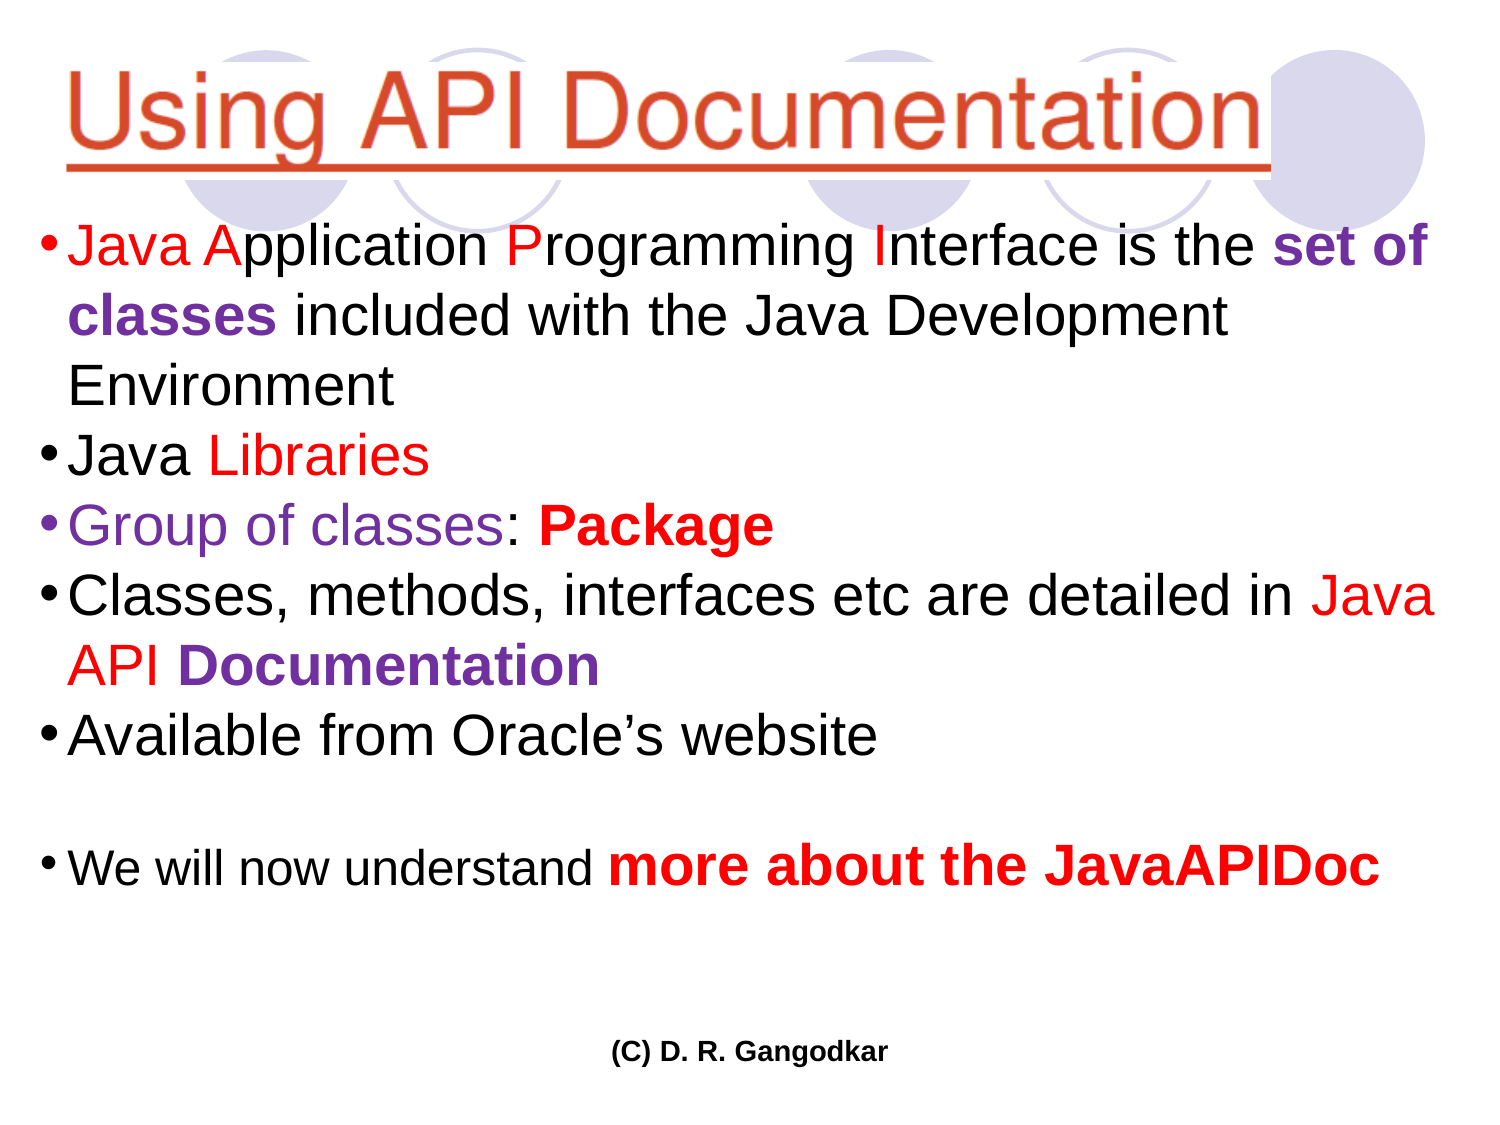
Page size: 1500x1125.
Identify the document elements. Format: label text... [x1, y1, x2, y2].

text_box Java Application Programming Interface is the set of classes included with the Java Development Environment Java Libraries Group of classes: Package Classes, methods, interfaces etc are detailed in Java API Documentation Available from Oracle’s website We will now understand more about the JavaAPIDoc [24, 200, 1475, 905]
footer (C) D. R. Gangodkar [512, 1024, 988, 1076]
picture [62, 62, 1271, 180]
